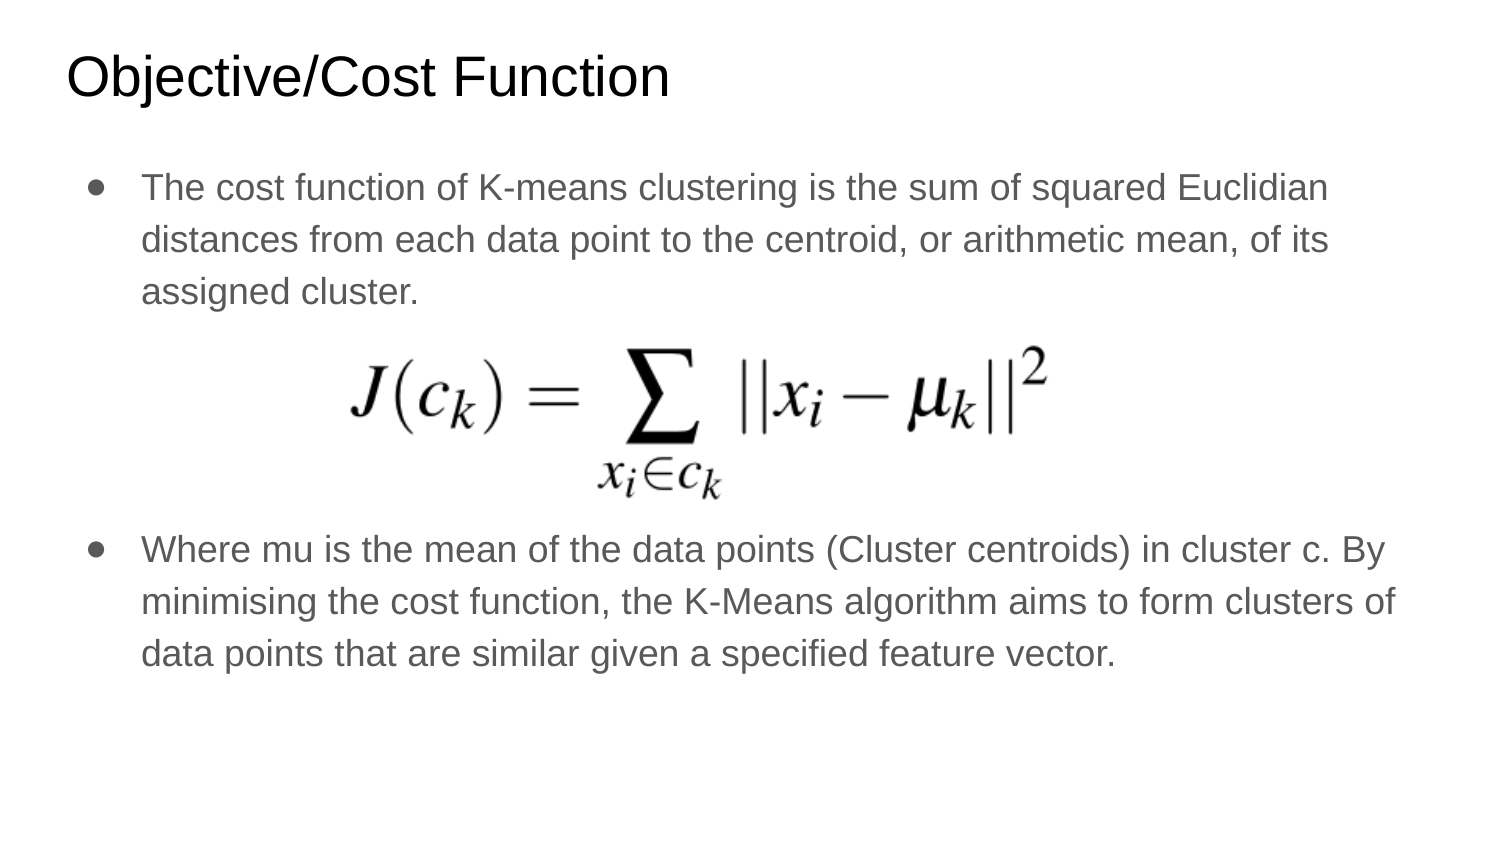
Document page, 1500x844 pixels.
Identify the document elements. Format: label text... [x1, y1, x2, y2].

list The cost function of K-means clustering is the sum of squared Euclidian distances from each data point to the centroid, or arithmetic mean, of its assigned cluster. Where mu is the mean of the data points (Cluster centroids) in cluster c. By minimising the cost function, the K-Means algorithm aims to form clusters of data points that are similar given a specified feature vector. [51, 141, 1449, 750]
picture [340, 337, 1057, 506]
title Objective/Cost Function [51, 29, 1449, 124]
